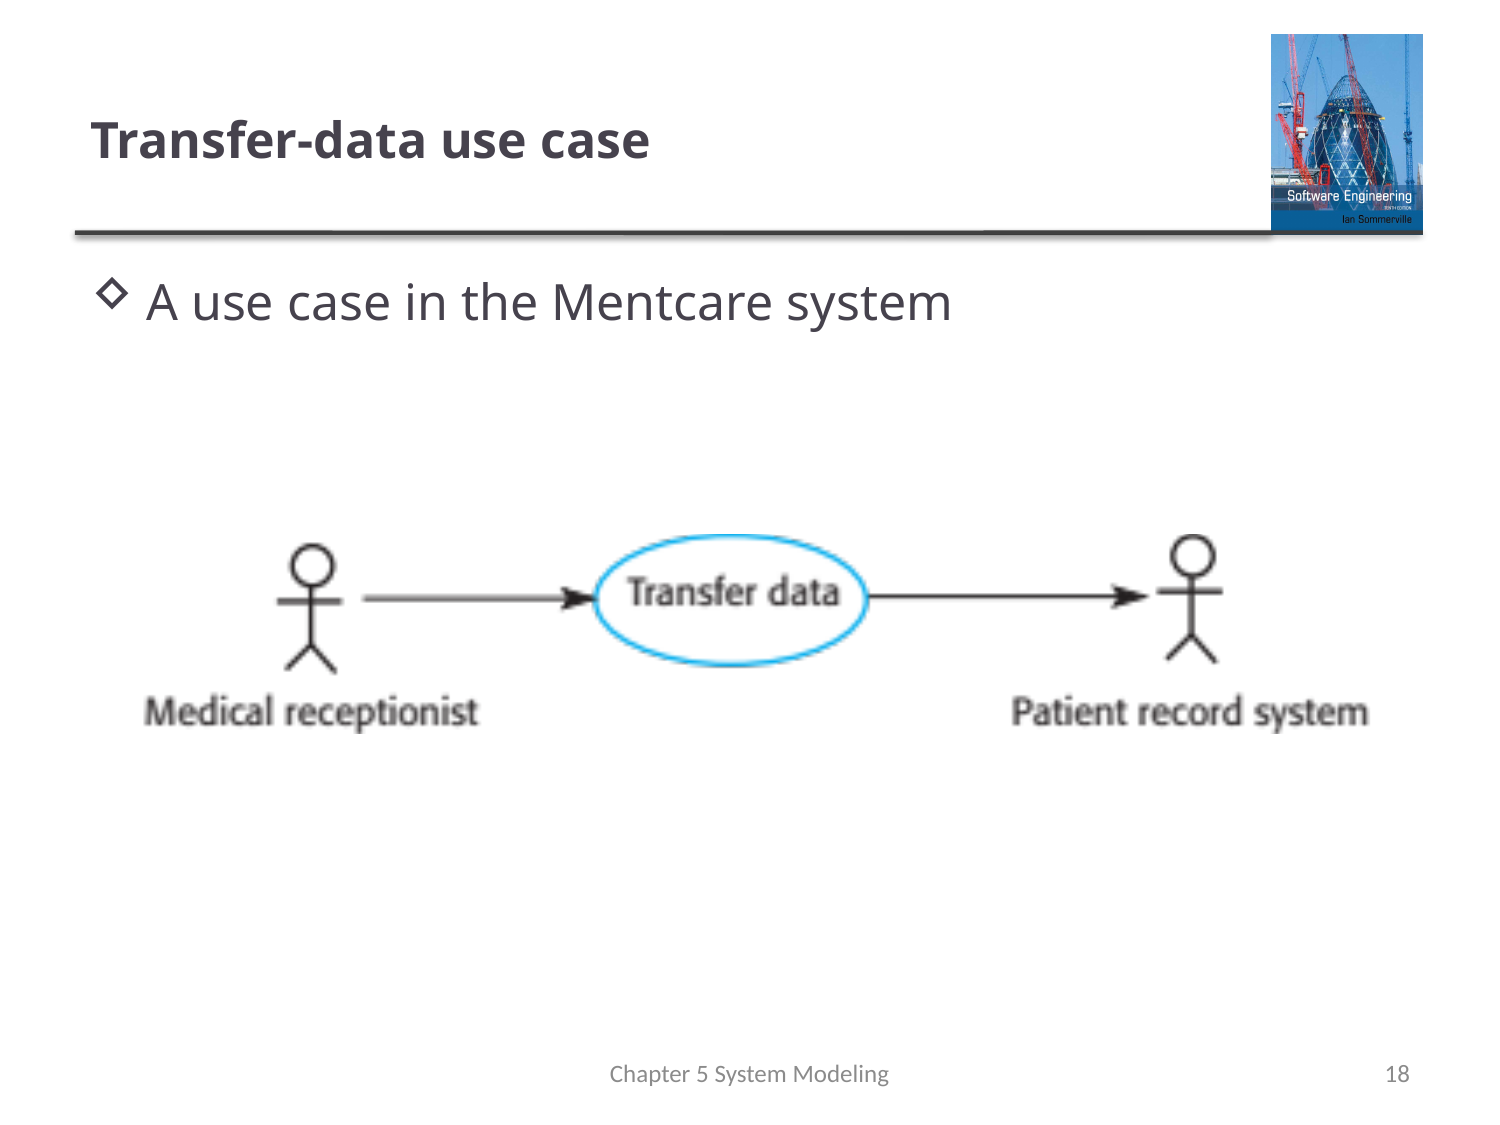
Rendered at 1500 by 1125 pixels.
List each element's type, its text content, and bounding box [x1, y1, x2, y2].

title Transfer-data use case [74, 44, 1272, 233]
footer Chapter 5 System Modeling [512, 1042, 988, 1103]
picture [1271, 34, 1423, 230]
slide_number 18 [1074, 1042, 1425, 1103]
picture [141, 534, 1371, 735]
list A use case in the Mentcare system [75, 262, 1425, 1005]
